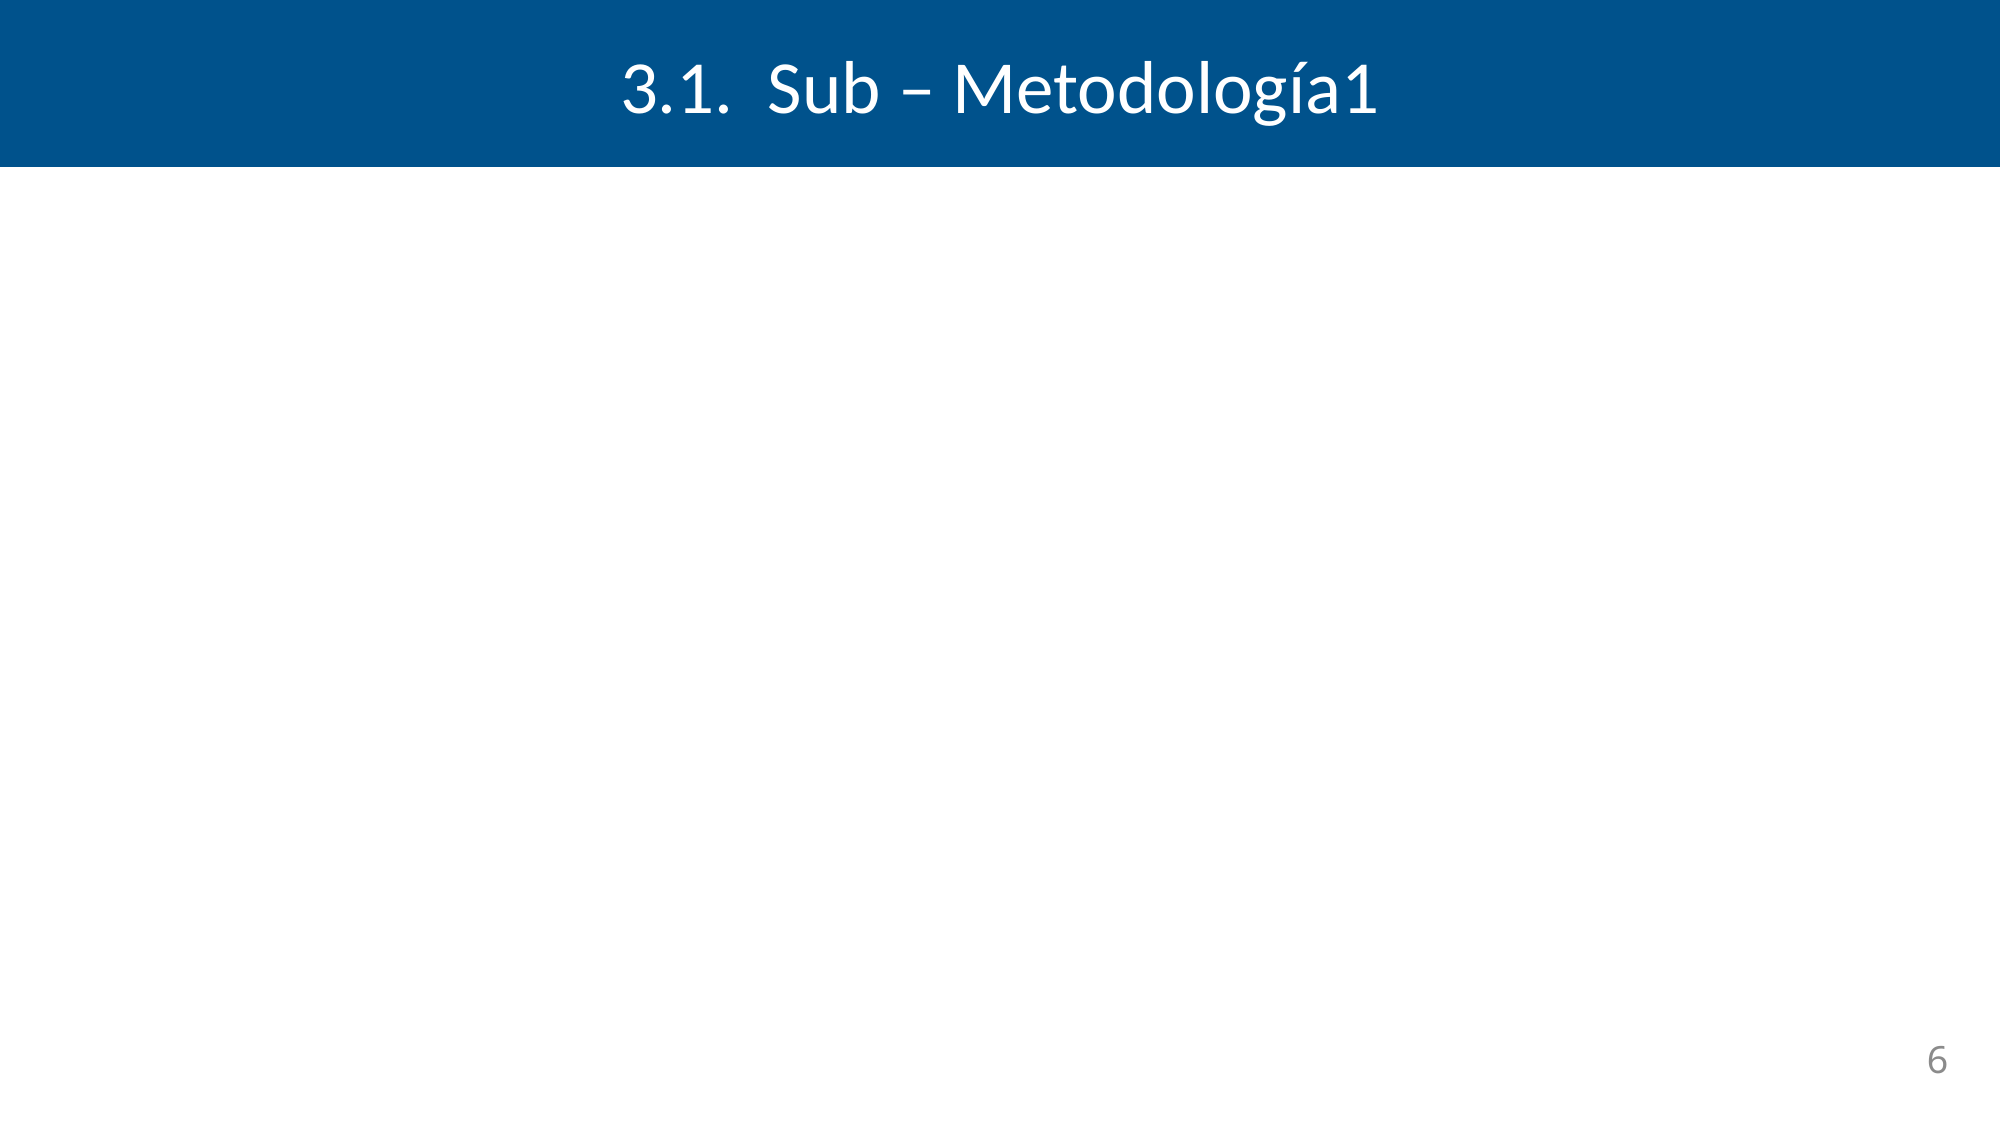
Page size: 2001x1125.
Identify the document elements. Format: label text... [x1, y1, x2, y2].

slide_number 6 [1513, 1031, 1964, 1092]
text_box 3.1. Sub – Metodología1 [0, 0, 2000, 168]
